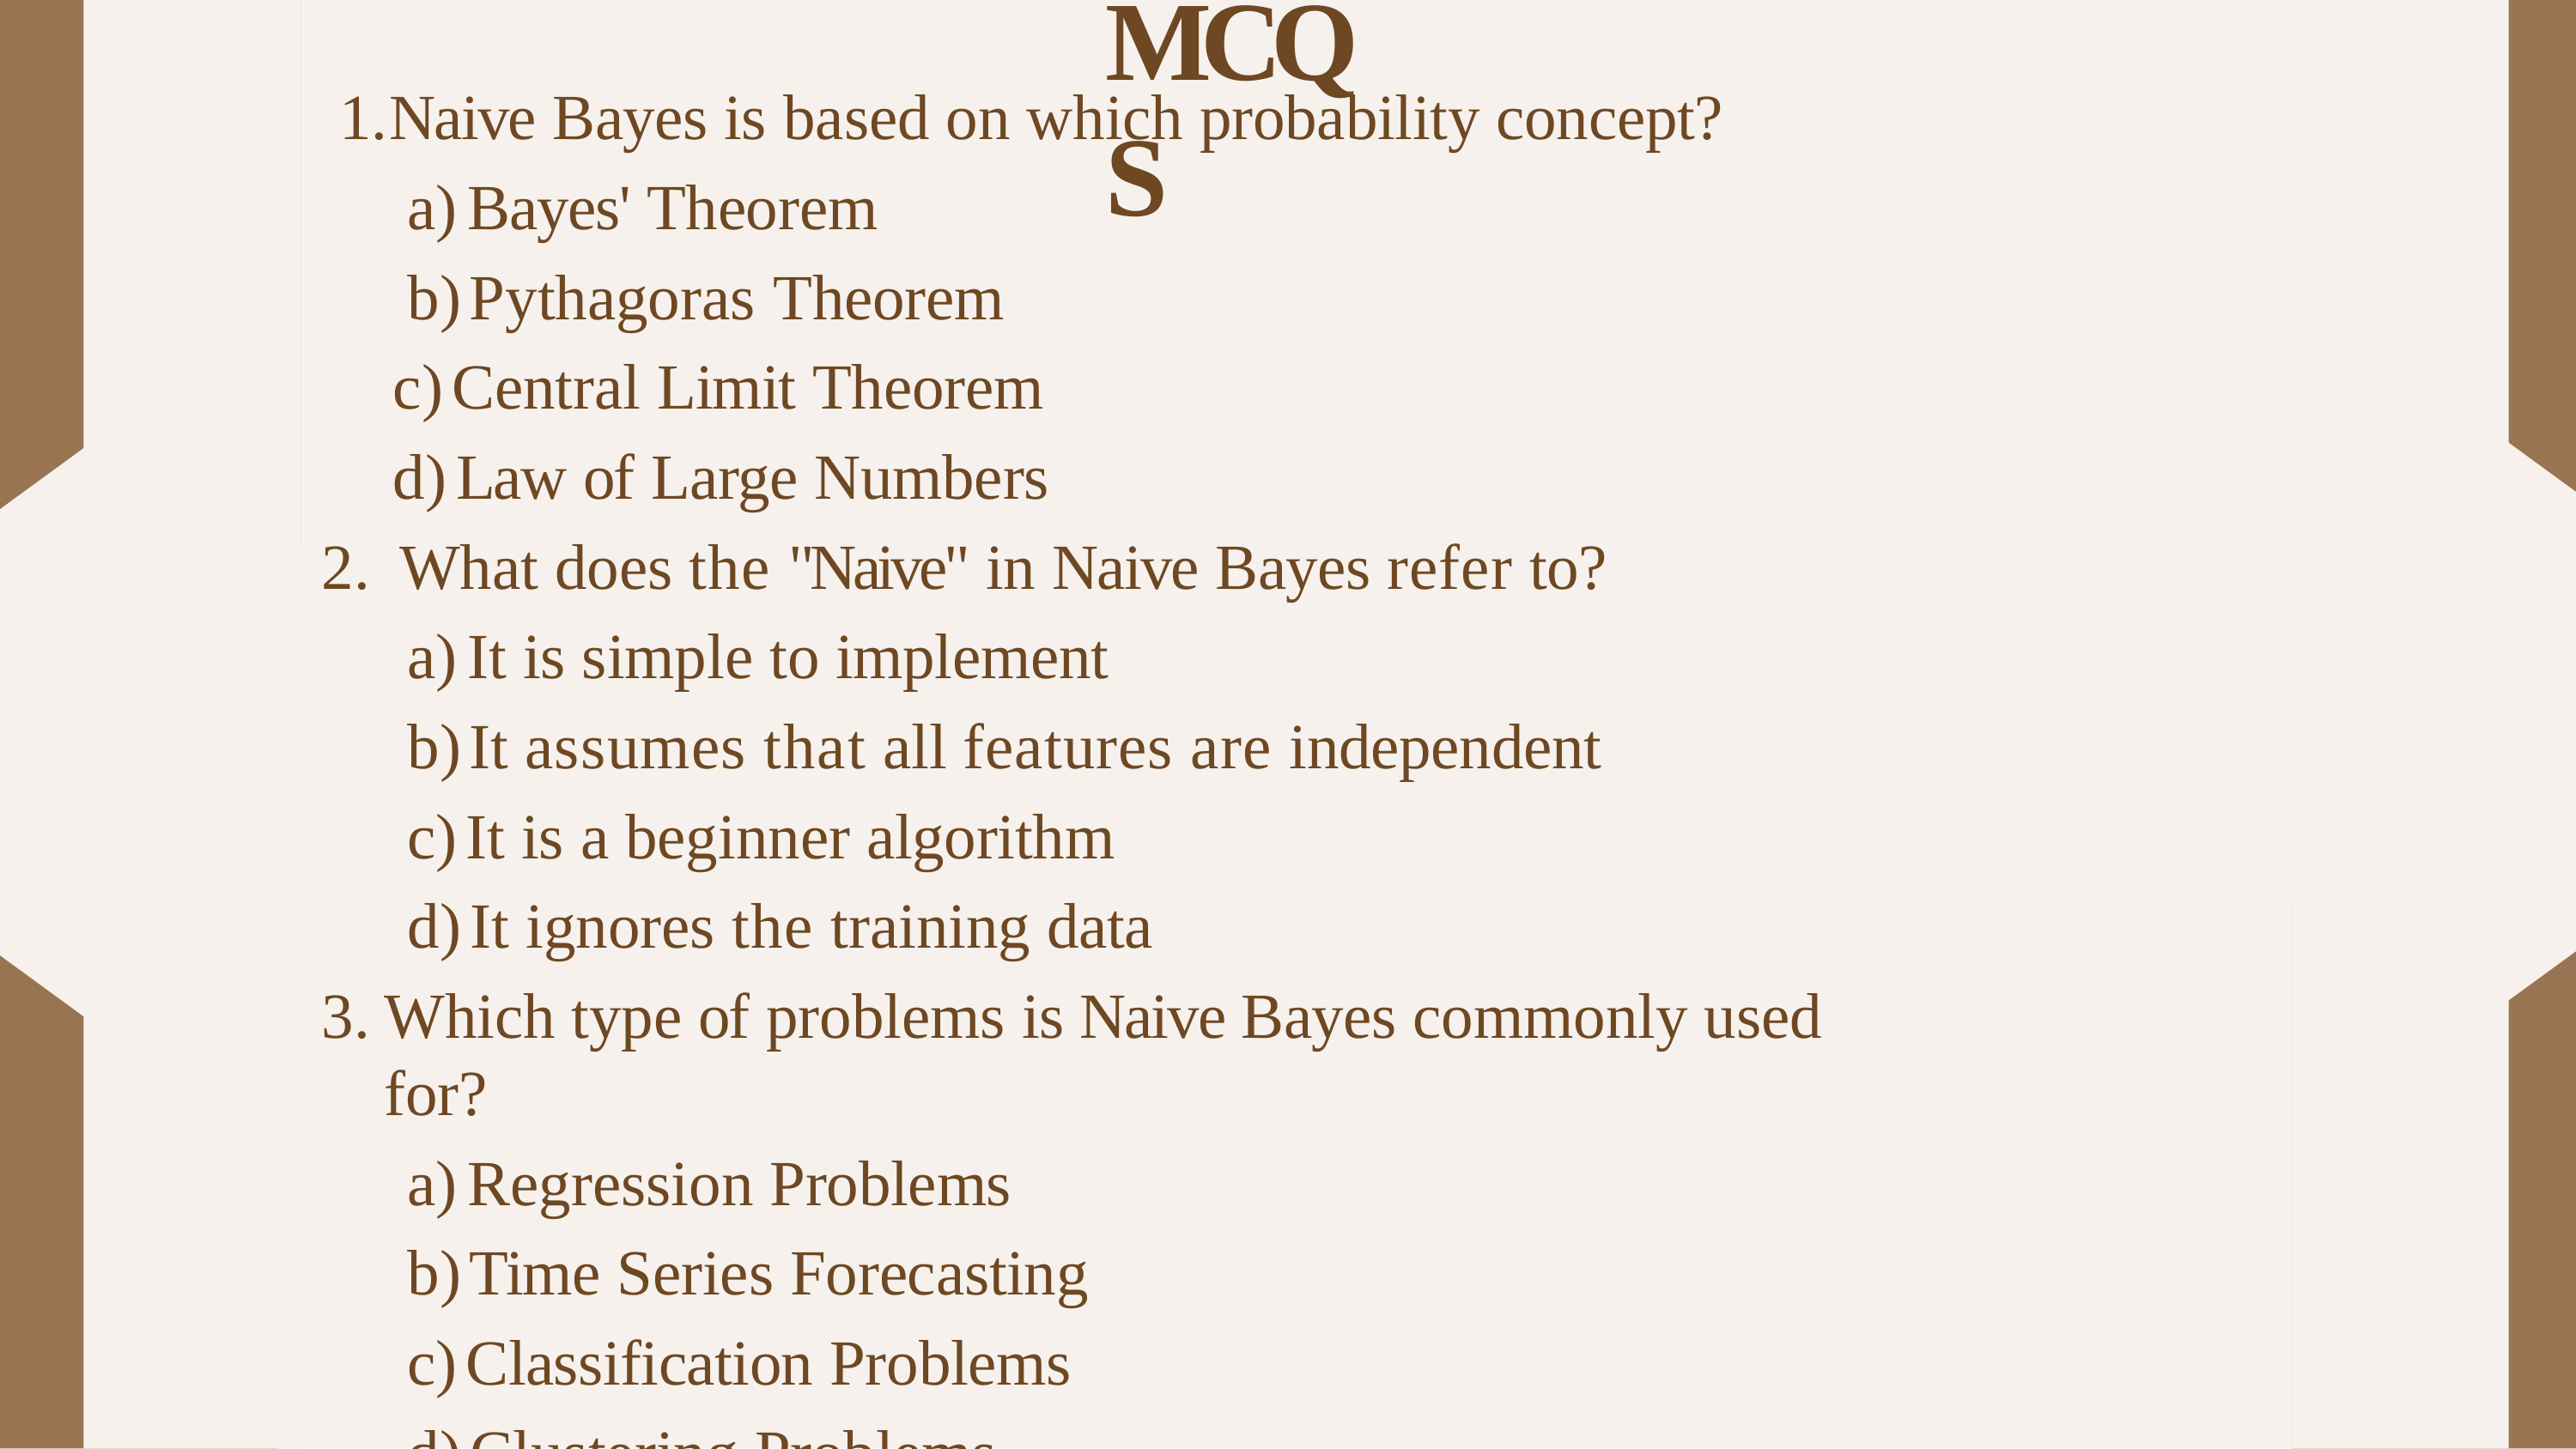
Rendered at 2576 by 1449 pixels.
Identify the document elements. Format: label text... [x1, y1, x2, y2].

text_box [0, 0, 301, 1449]
title MCQS [1103, 0, 1406, 61]
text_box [2291, 0, 2576, 1449]
text_box Naive Bayes is based on which probability concept? Bayes' Theorem Pythagoras Theorem Central Limit Theorem Law of Large Numbers What does the "Naive" in Naive Bayes refer to? It is simple to implement It assumes that all features are independent It is a beginner algorithm It ignores the training data Which type of problems is Naive Bayes commonly used for? Regression Problems Time Series Forecasting Classification Problems Clustering Problems [319, 61, 1937, 1449]
